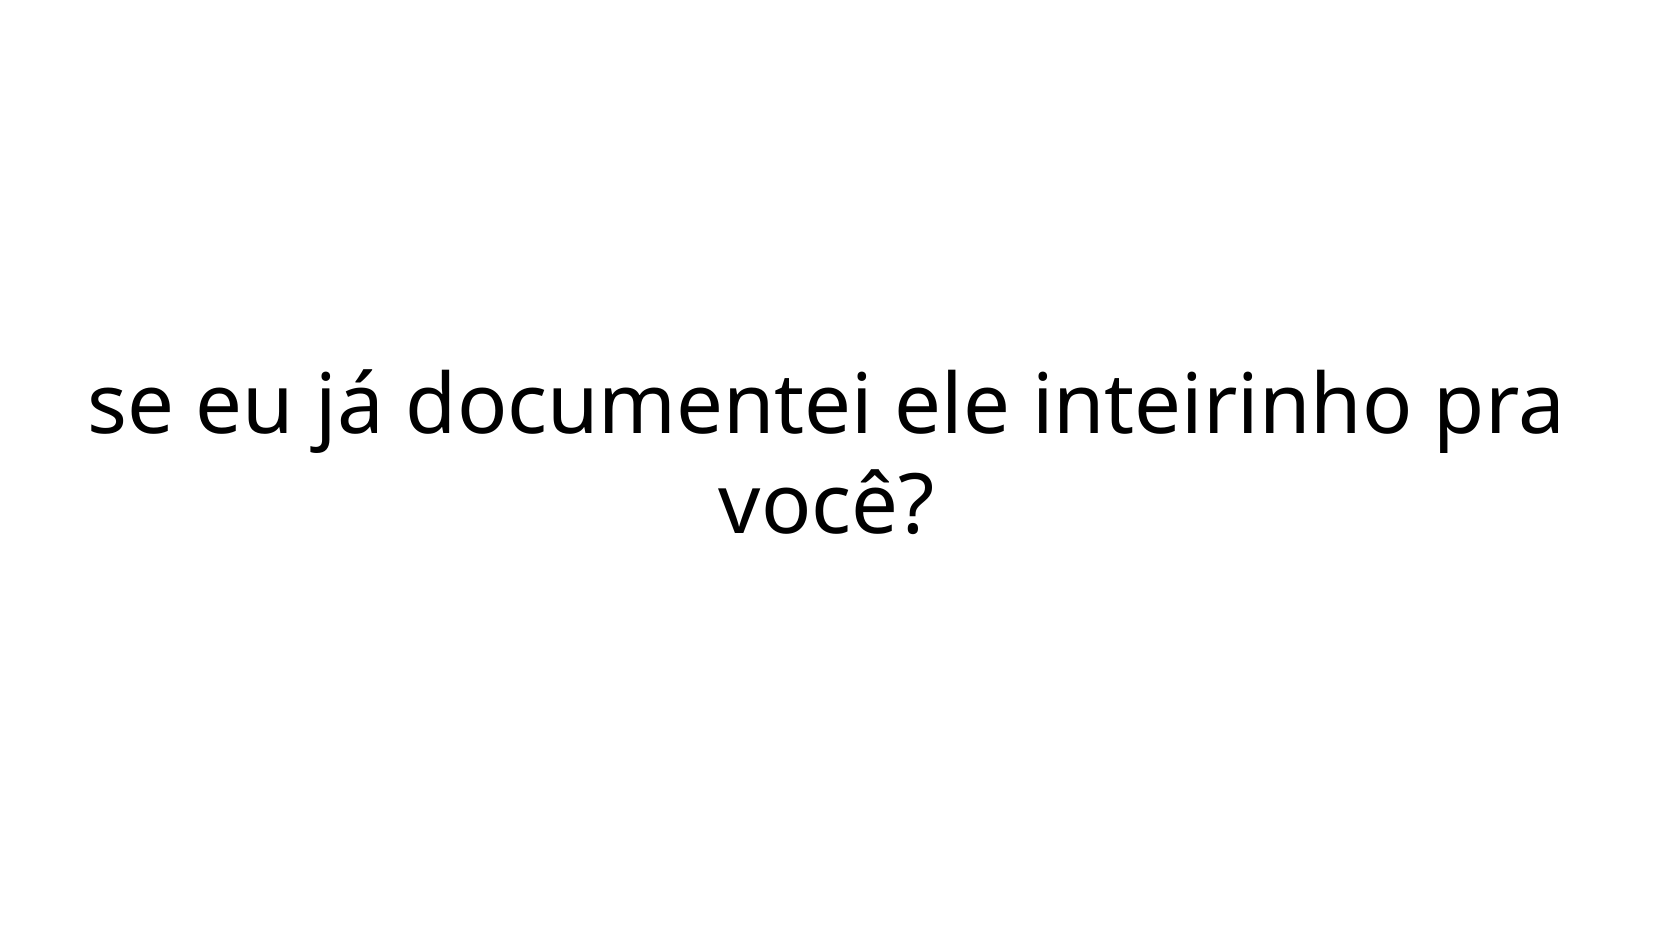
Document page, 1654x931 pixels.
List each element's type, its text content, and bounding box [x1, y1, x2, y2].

text_box se eu já documentei ele inteirinho pra você? [46, 342, 1607, 558]
